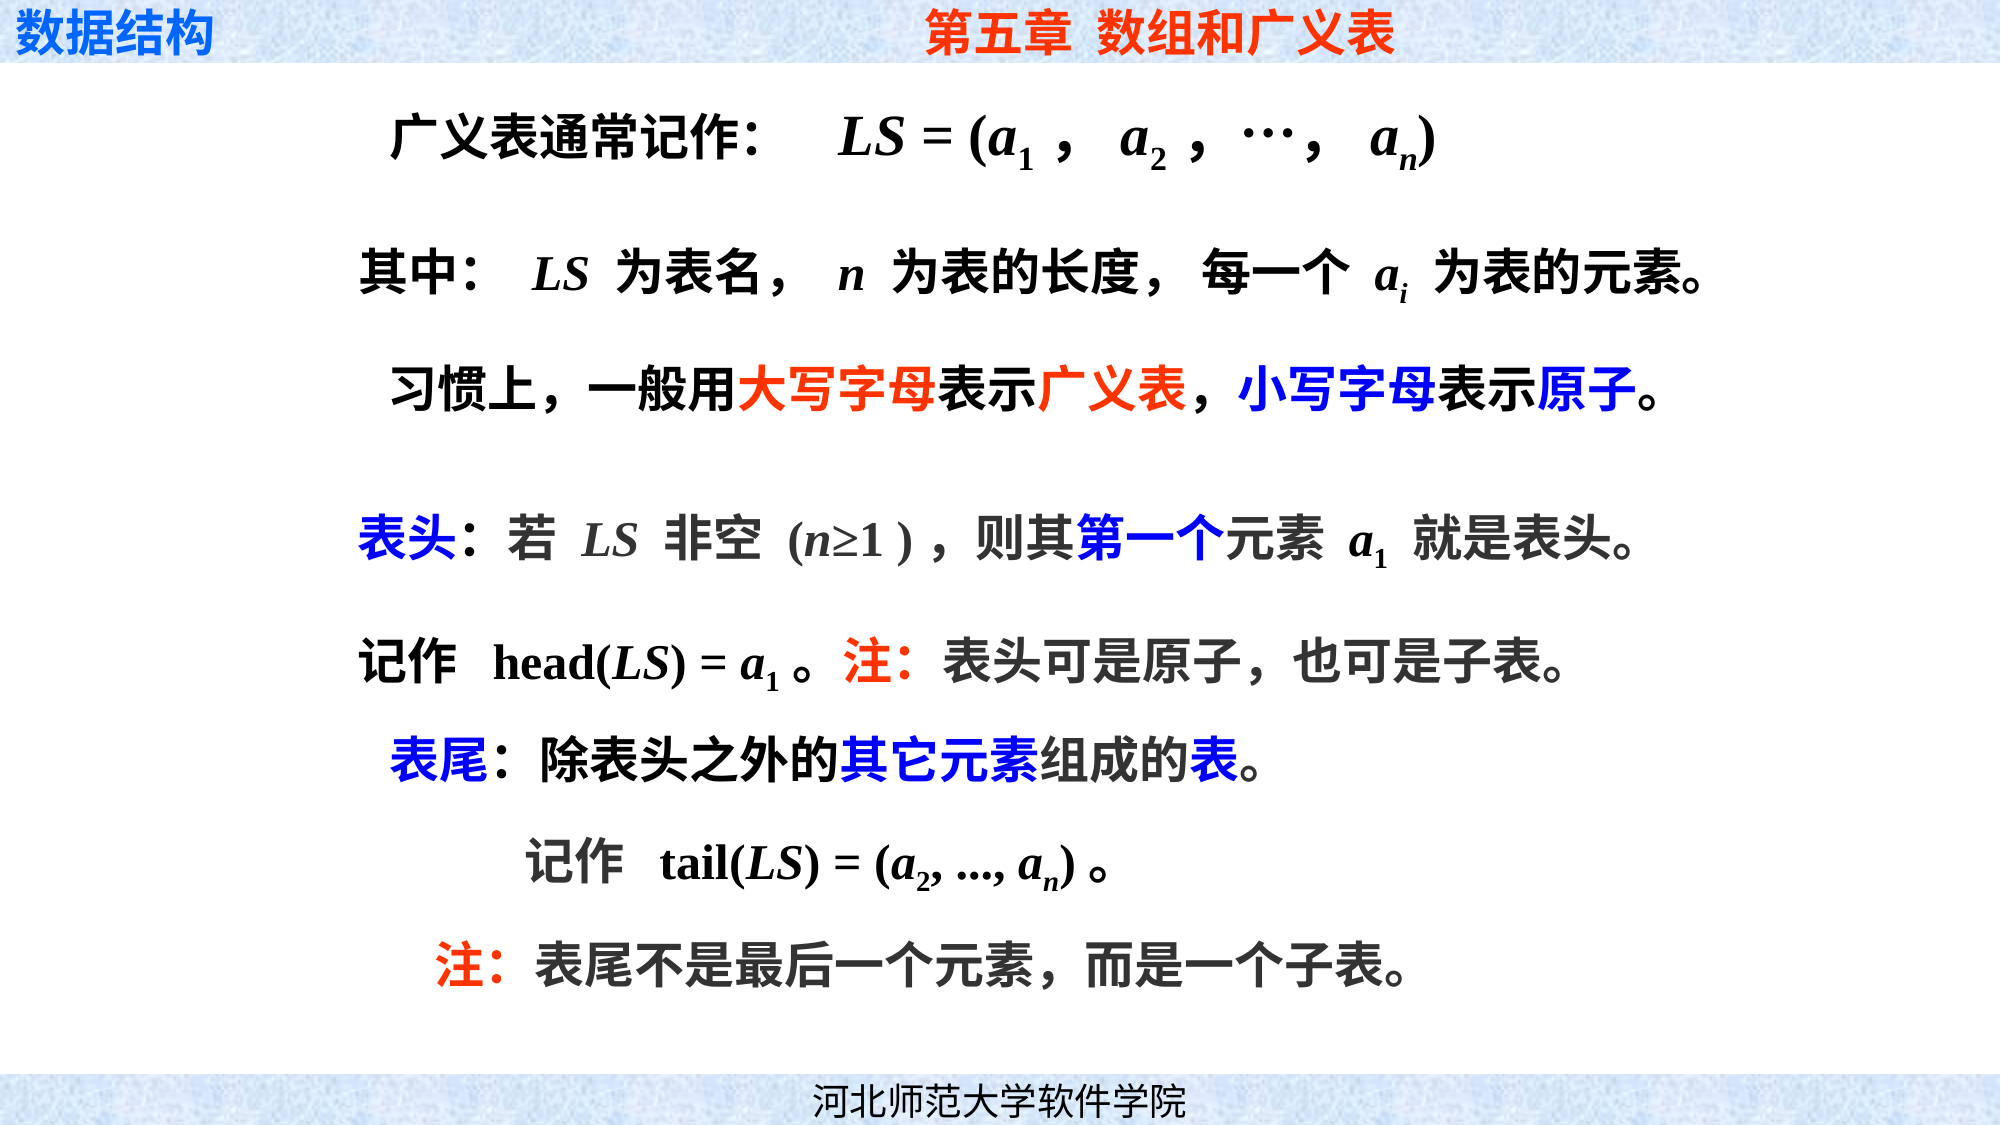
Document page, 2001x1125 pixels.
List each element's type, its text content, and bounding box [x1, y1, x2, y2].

picture [0, 0, 2000, 63]
text_box 广义表通常记作： [374, 97, 816, 173]
text_box 习惯上，一般用大写字母表示广义表，小写字母表示原子。 [270, 349, 1714, 425]
text_box 表尾：除表头之外的其它元素组成的表。 记作 tail(LS) = (a2, ..., an)。 注：表尾不是最后一个元素，而是一个子表。 [273, 685, 1473, 1001]
text_box 表头：若 LS 非空 (n≥1 )，则其第一个元素 a1 就是表头。 记作 head(LS) = a1。注：表头可是原子，也可是子表。 [241, 444, 1689, 705]
picture [0, 1074, 2000, 1125]
text_box LS = (a1，a2，…，an) [823, 90, 1467, 185]
text_box 其中： LS 为表名， n 为表的长度， 每一个 ai 为表的元素。 [241, 212, 1759, 317]
